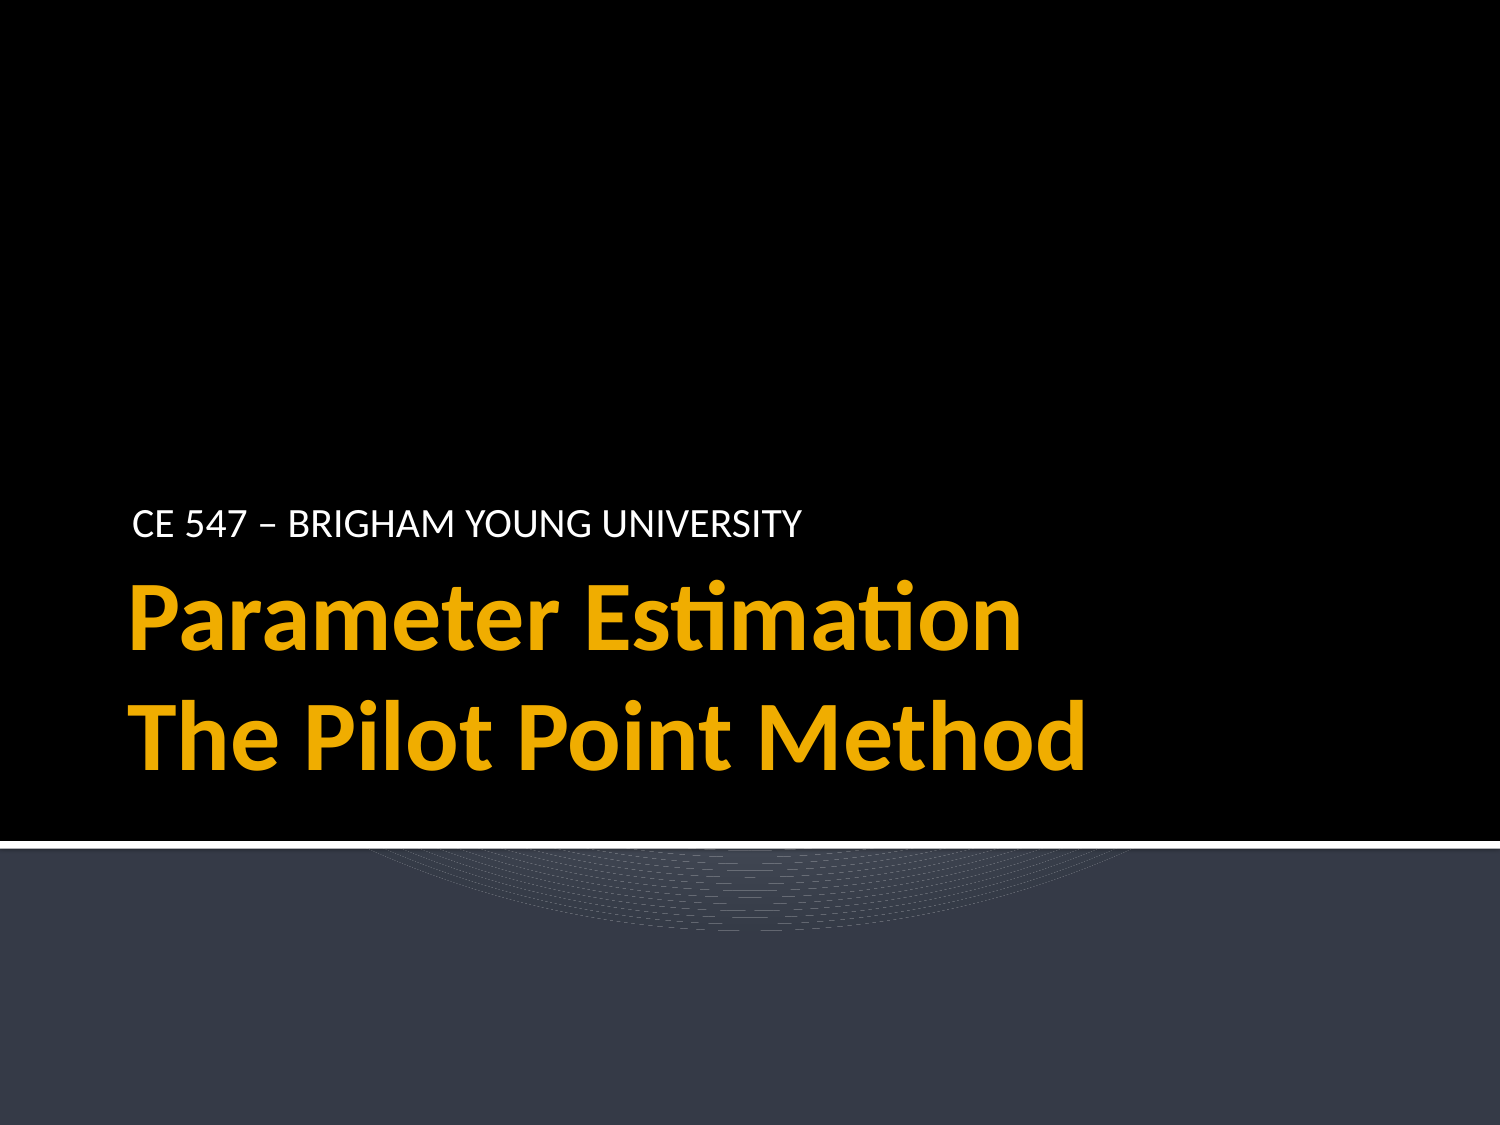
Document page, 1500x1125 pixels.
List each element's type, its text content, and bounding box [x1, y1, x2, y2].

subtitle CE 547 – BRIGHAM YOUNG UNIVERSITY [112, 299, 1438, 546]
title Parameter Estimation The Pilot Point Method [112, 550, 1438, 825]
